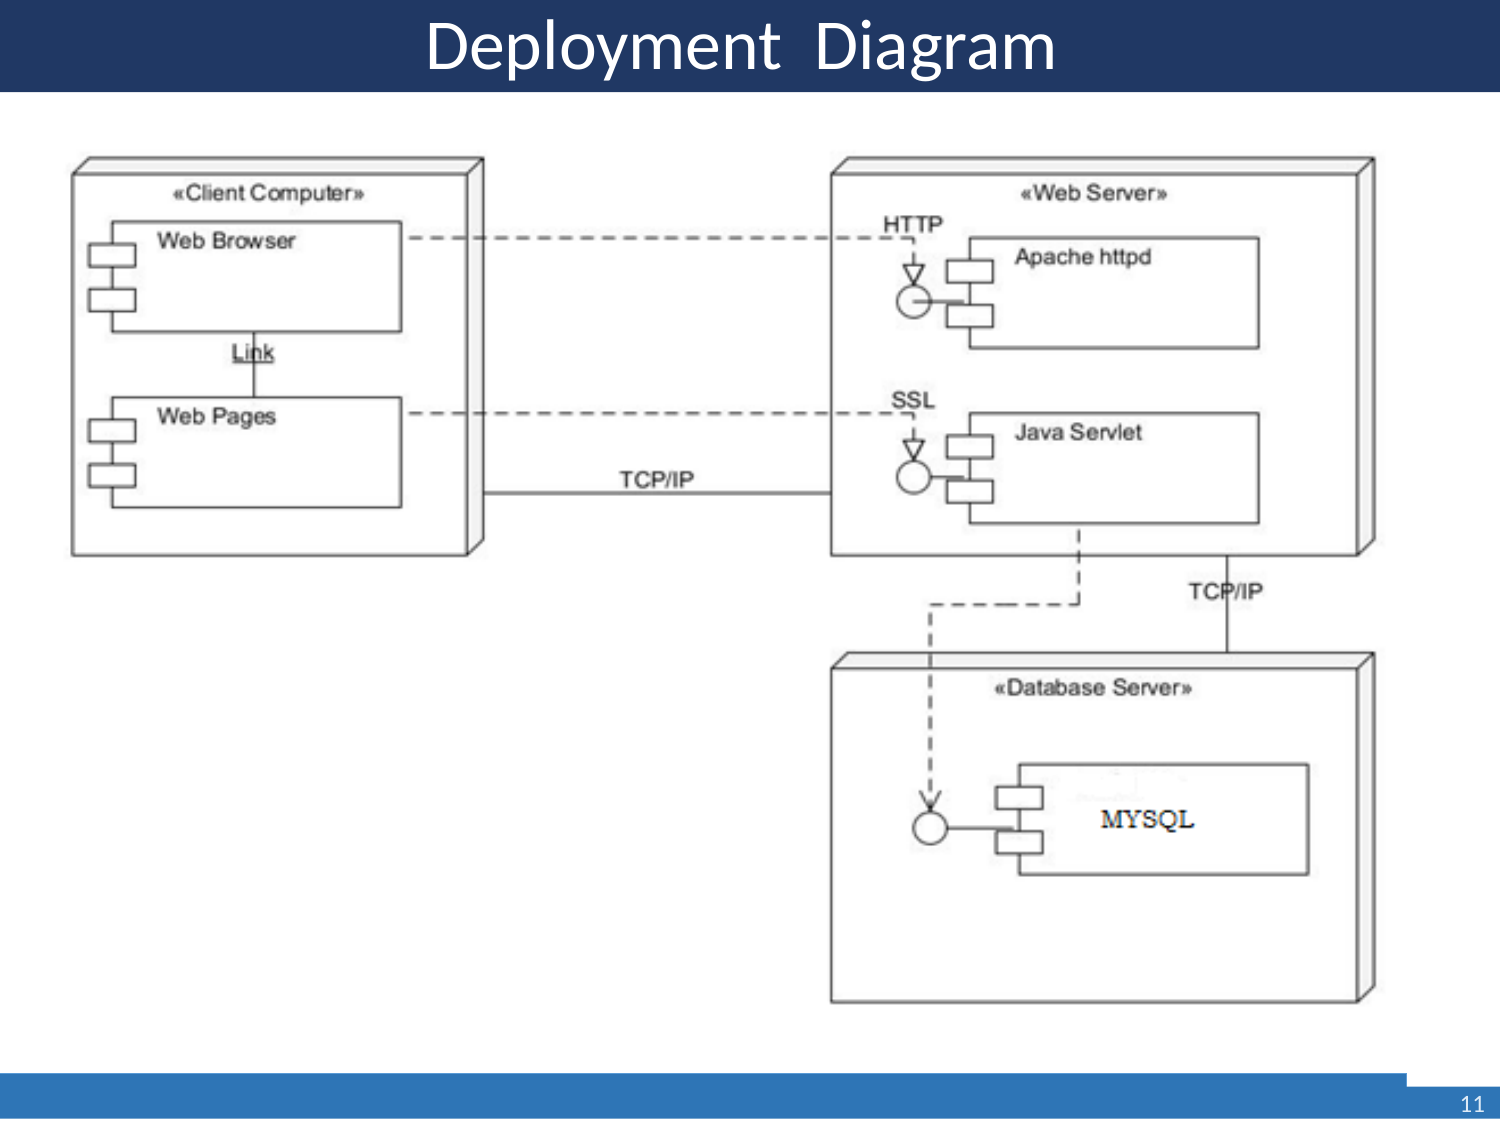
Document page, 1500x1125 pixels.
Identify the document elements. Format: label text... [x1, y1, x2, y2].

slide_number 11 [0, 1086, 1500, 1119]
title Deployment Diagram [0, 0, 1500, 93]
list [44, 137, 1397, 1042]
